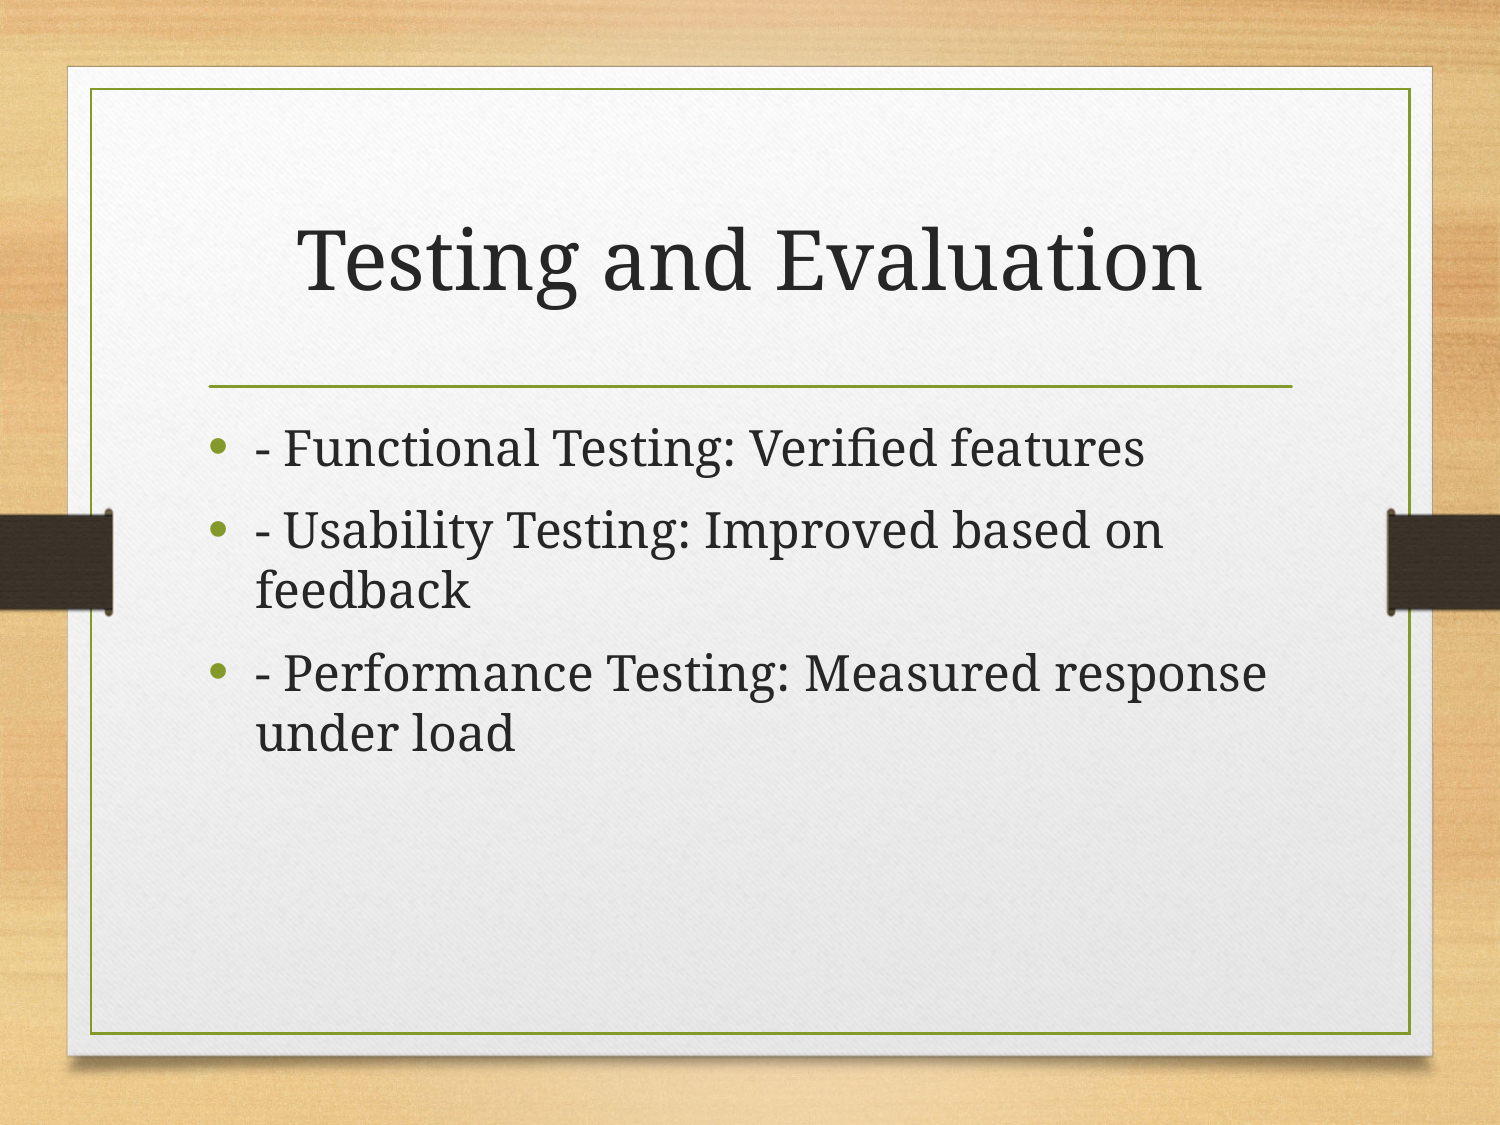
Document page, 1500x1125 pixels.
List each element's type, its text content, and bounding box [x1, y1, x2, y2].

picture [0, 0, 1500, 1125]
list - Functional Testing: Verified features - Usability Testing: Improved based on feedback - Performance Testing: Measured response under load [193, 408, 1309, 974]
title Testing and Evaluation [193, 150, 1309, 365]
